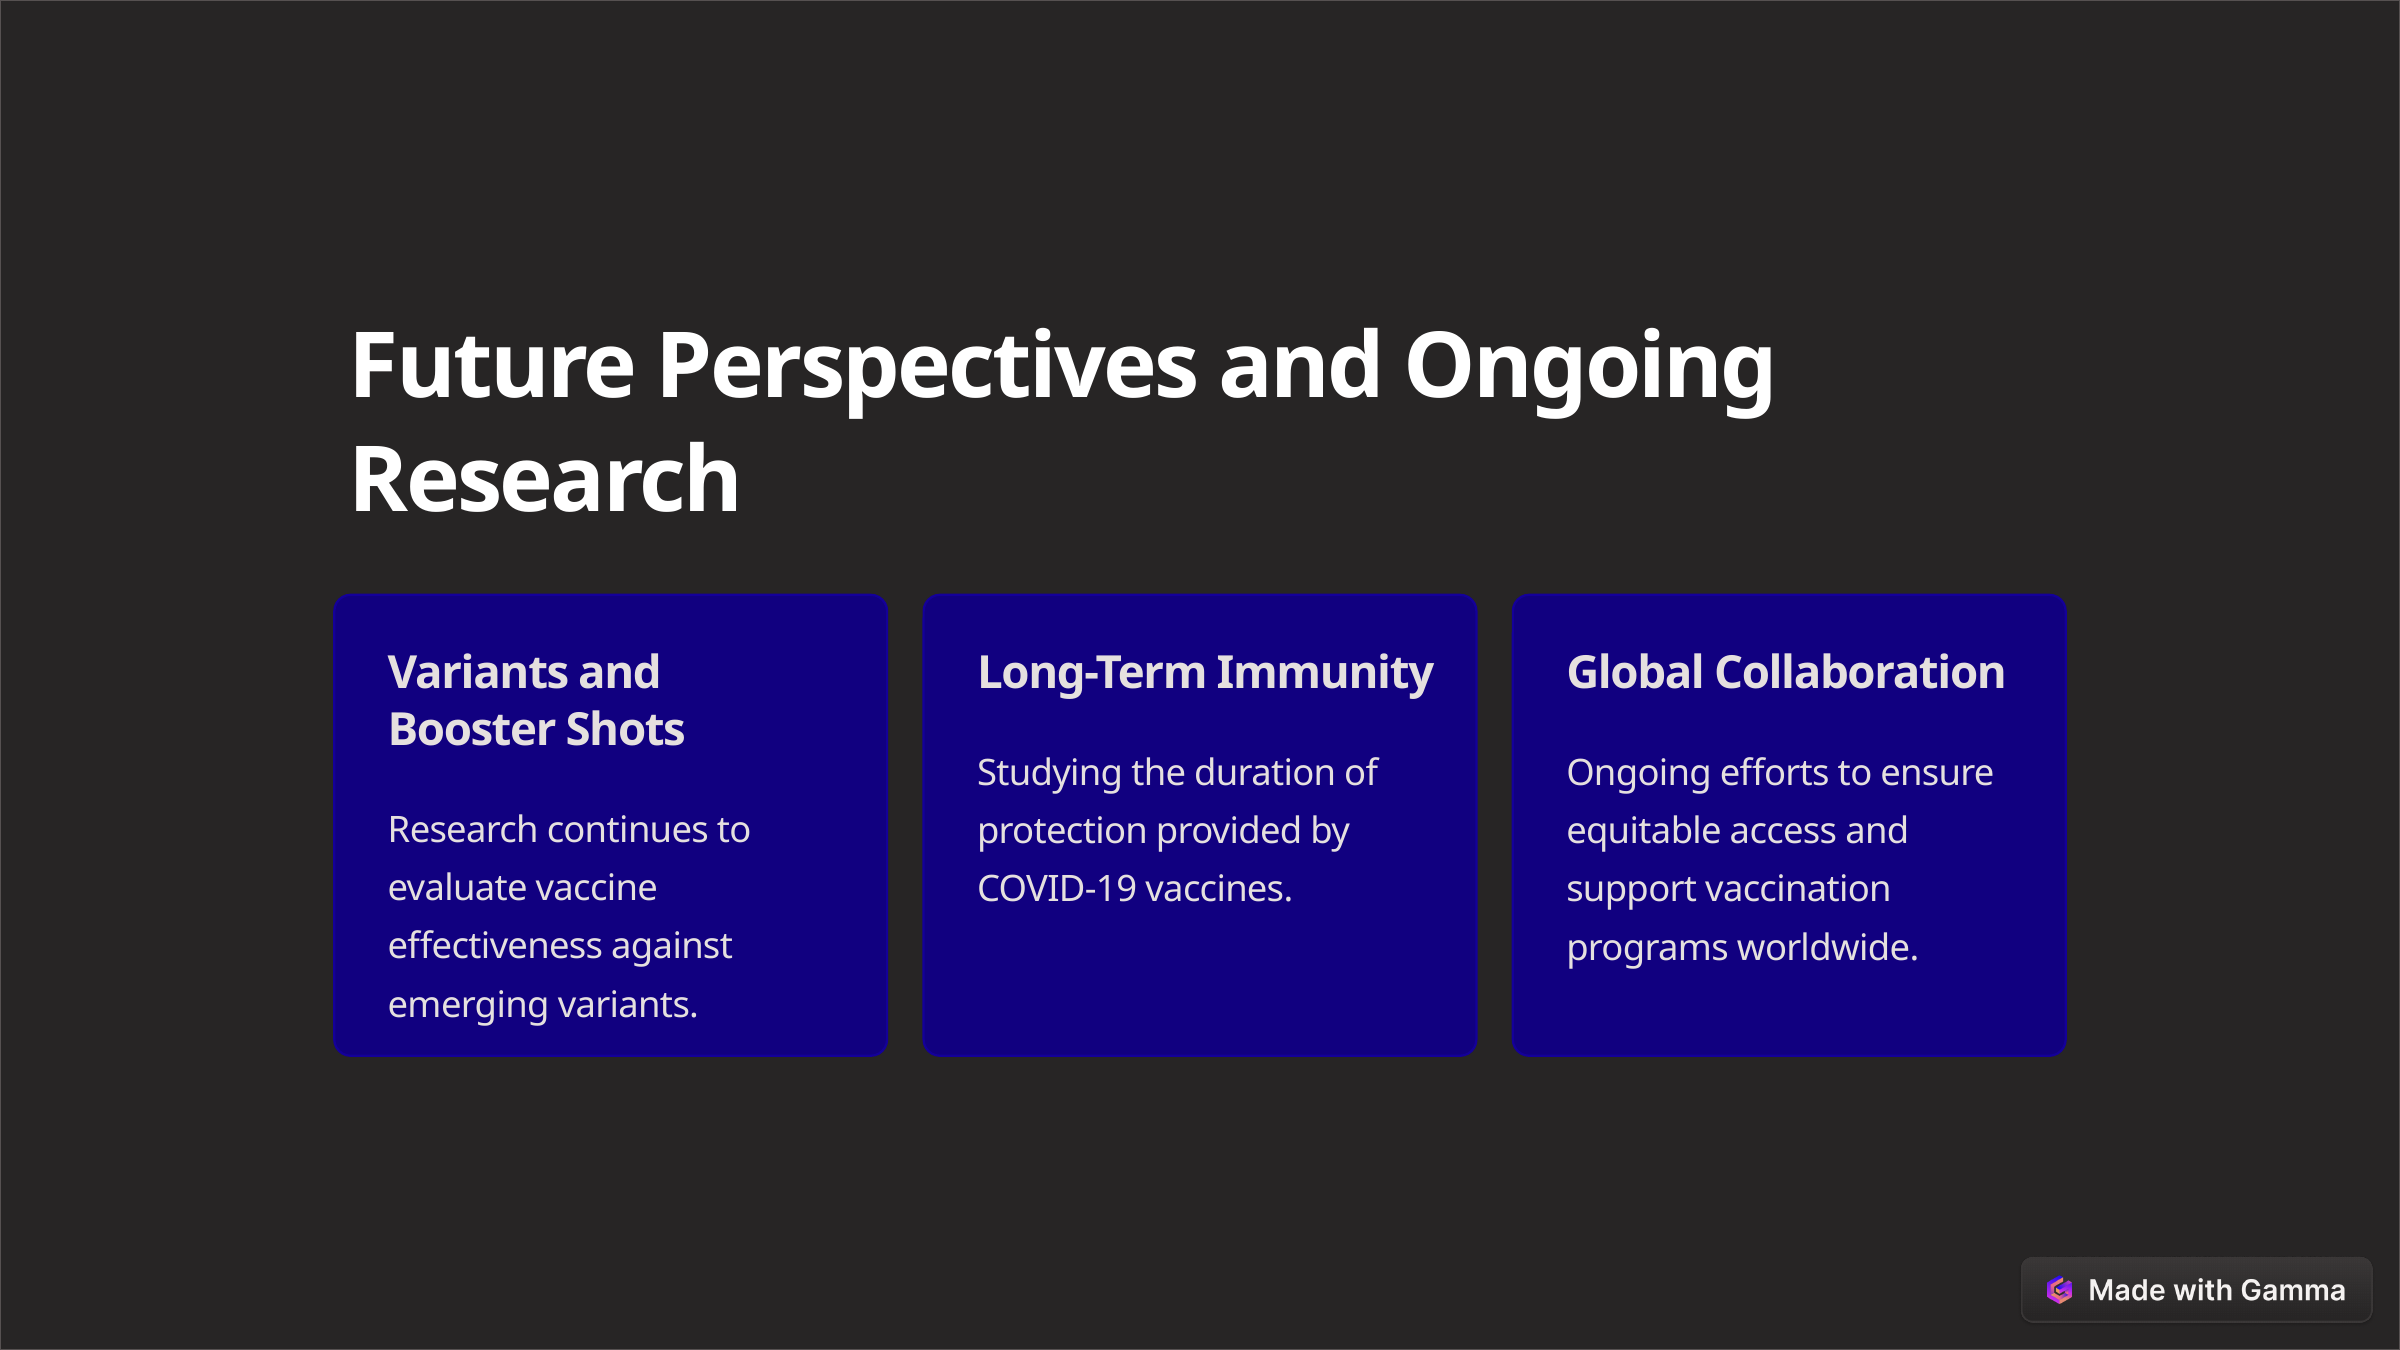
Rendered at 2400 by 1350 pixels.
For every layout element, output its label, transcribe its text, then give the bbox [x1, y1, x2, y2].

text_box Studying the duration of protection provided by COVID-19 vaccines. [962, 726, 1438, 902]
text_box Future Perspectives and Ongoing Research [334, 294, 2066, 522]
text_box Global Collaboration [1551, 633, 1977, 691]
text_box Variants and Booster Shots [372, 633, 849, 748]
text_box Long-Term Immunity [962, 633, 1398, 691]
text_box [334, 594, 888, 1056]
picture [2008, 1244, 2385, 1335]
text_box Ongoing efforts to ensure equitable access and support vaccination programs worldwide. [1551, 726, 2027, 961]
text_box Research continues to evaluate vaccine effectiveness against emerging variants. [372, 783, 849, 1018]
text_box [0, 0, 2400, 1350]
text_box [923, 594, 1477, 1056]
text_box [1512, 594, 2066, 1056]
